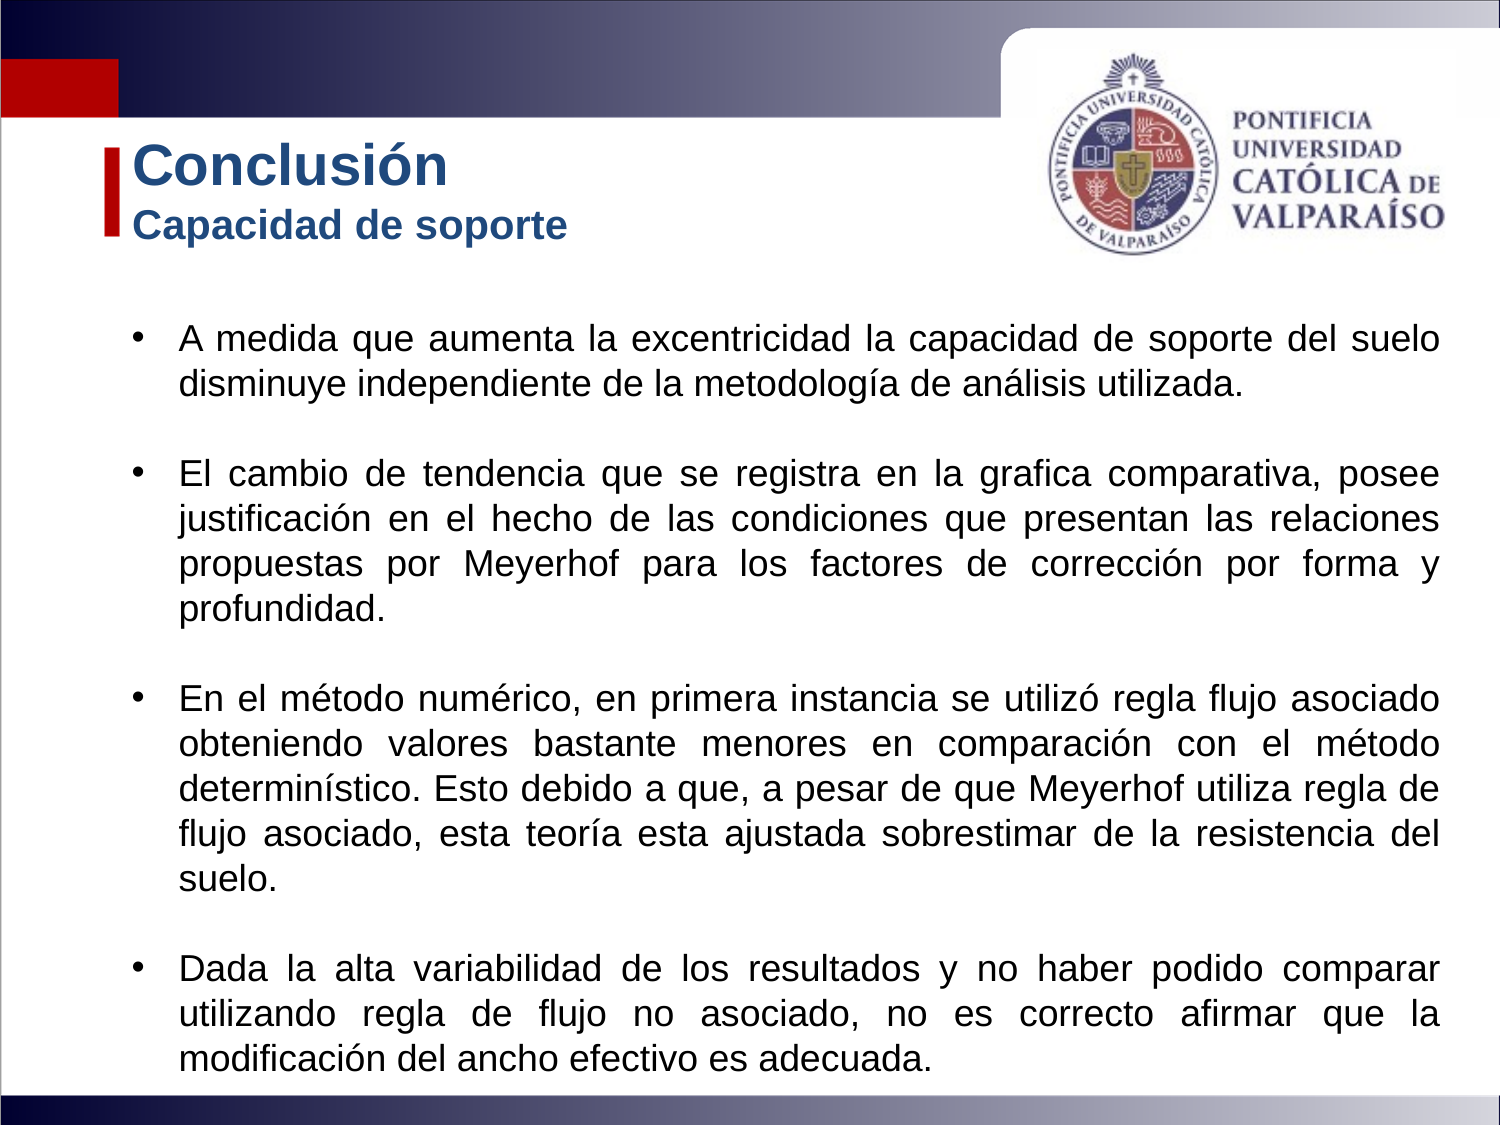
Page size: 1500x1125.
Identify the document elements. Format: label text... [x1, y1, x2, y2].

picture [0, 0, 1500, 1125]
title Conclusión Capacidad de soporte [117, 93, 1414, 282]
text_box A medida que aumenta la excentricidad la capacidad de soporte del suelo disminuye independiente de la metodología de análisis utilizada. El cambio de tendencia que se registra en la grafica comparativa, posee justificación en el hecho de las condiciones que presentan las relaciones propuestas por Meyerhof para los factores de corrección por forma y profundidad. En el método numérico, en primera instancia se utilizó regla flujo asociado obteniendo valores bastante menores en comparación con el método determinístico. Esto debido a que, a pesar de que Meyerhof utiliza regla de flujo asociado, esta teoría esta ajustada sobrestimar de la resistencia del suelo. Dada la alta variabilidad de los resultados y no haber podido comparar utilizando regla de flujo no asociado, no es correcto afirmar que la modificación del ancho efectivo es adecuada. [116, 306, 1456, 1087]
